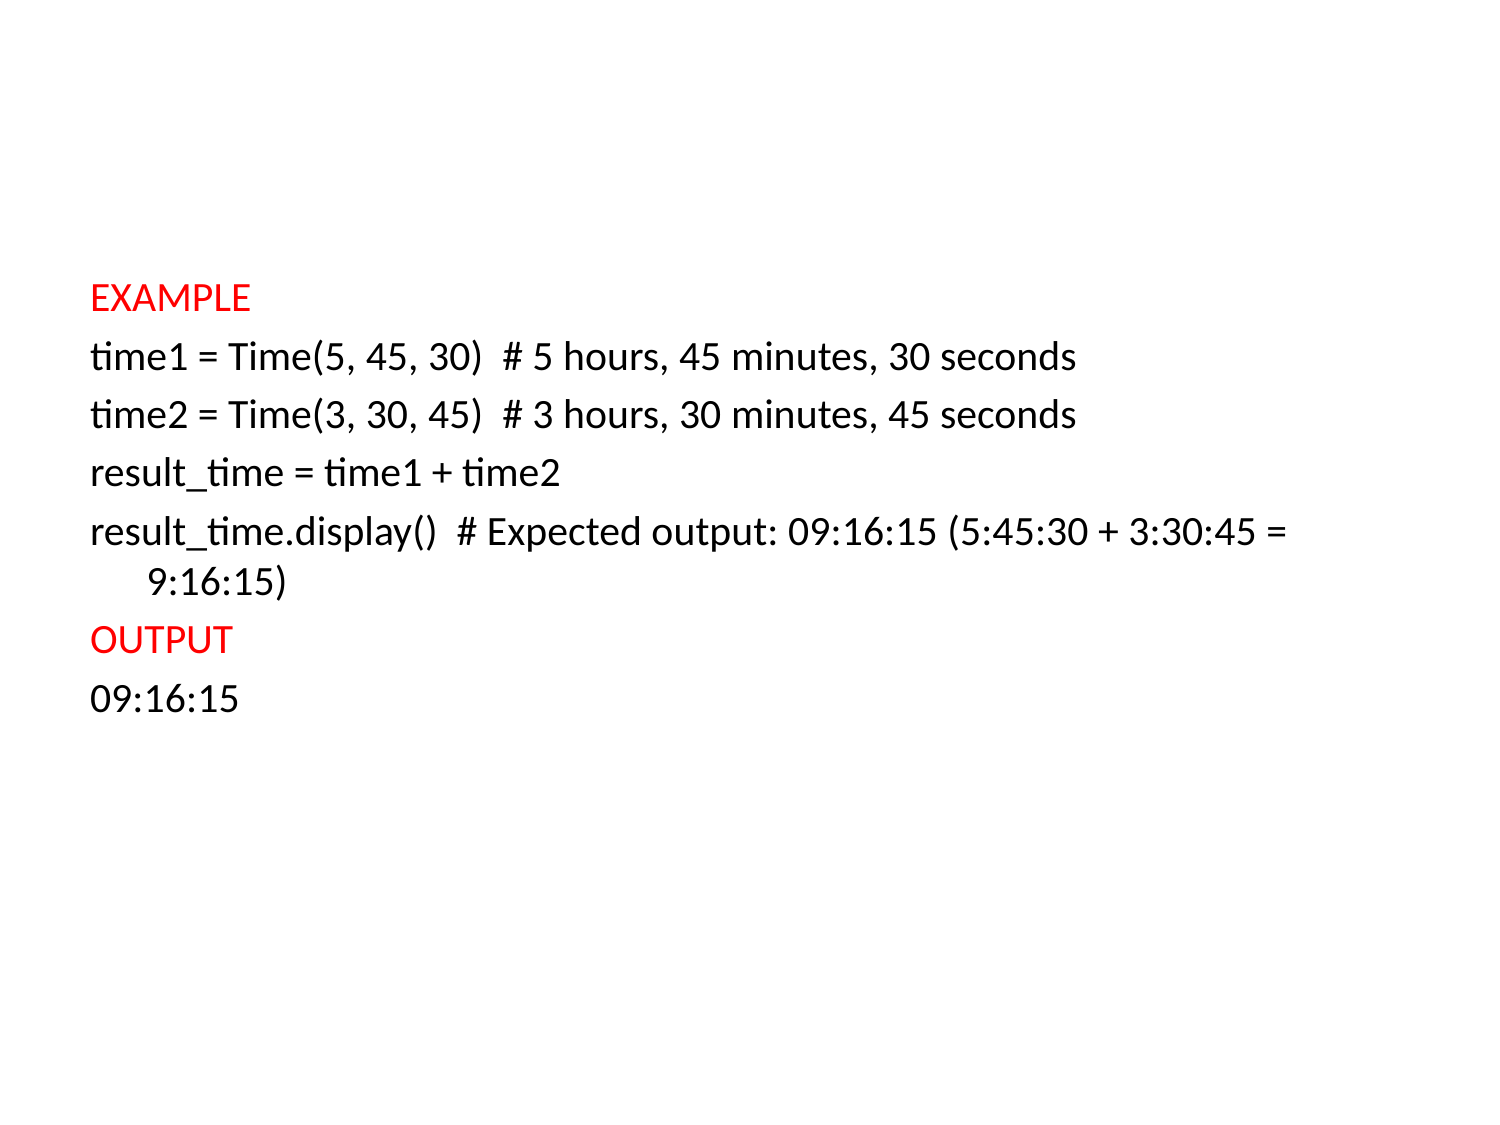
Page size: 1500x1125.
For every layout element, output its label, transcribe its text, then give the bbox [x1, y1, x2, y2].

list EXAMPLE time1 = Time(5, 45, 30) # 5 hours, 45 minutes, 30 seconds time2 = Time(3, 30, 45) # 3 hours, 30 minutes, 45 seconds result_time = time1 + time2 result_time.display() # Expected output: 09:16:15 (5:45:30 + 3:30:45 = 9:16:15) OUTPUT 09:16:15 [75, 262, 1425, 1005]
